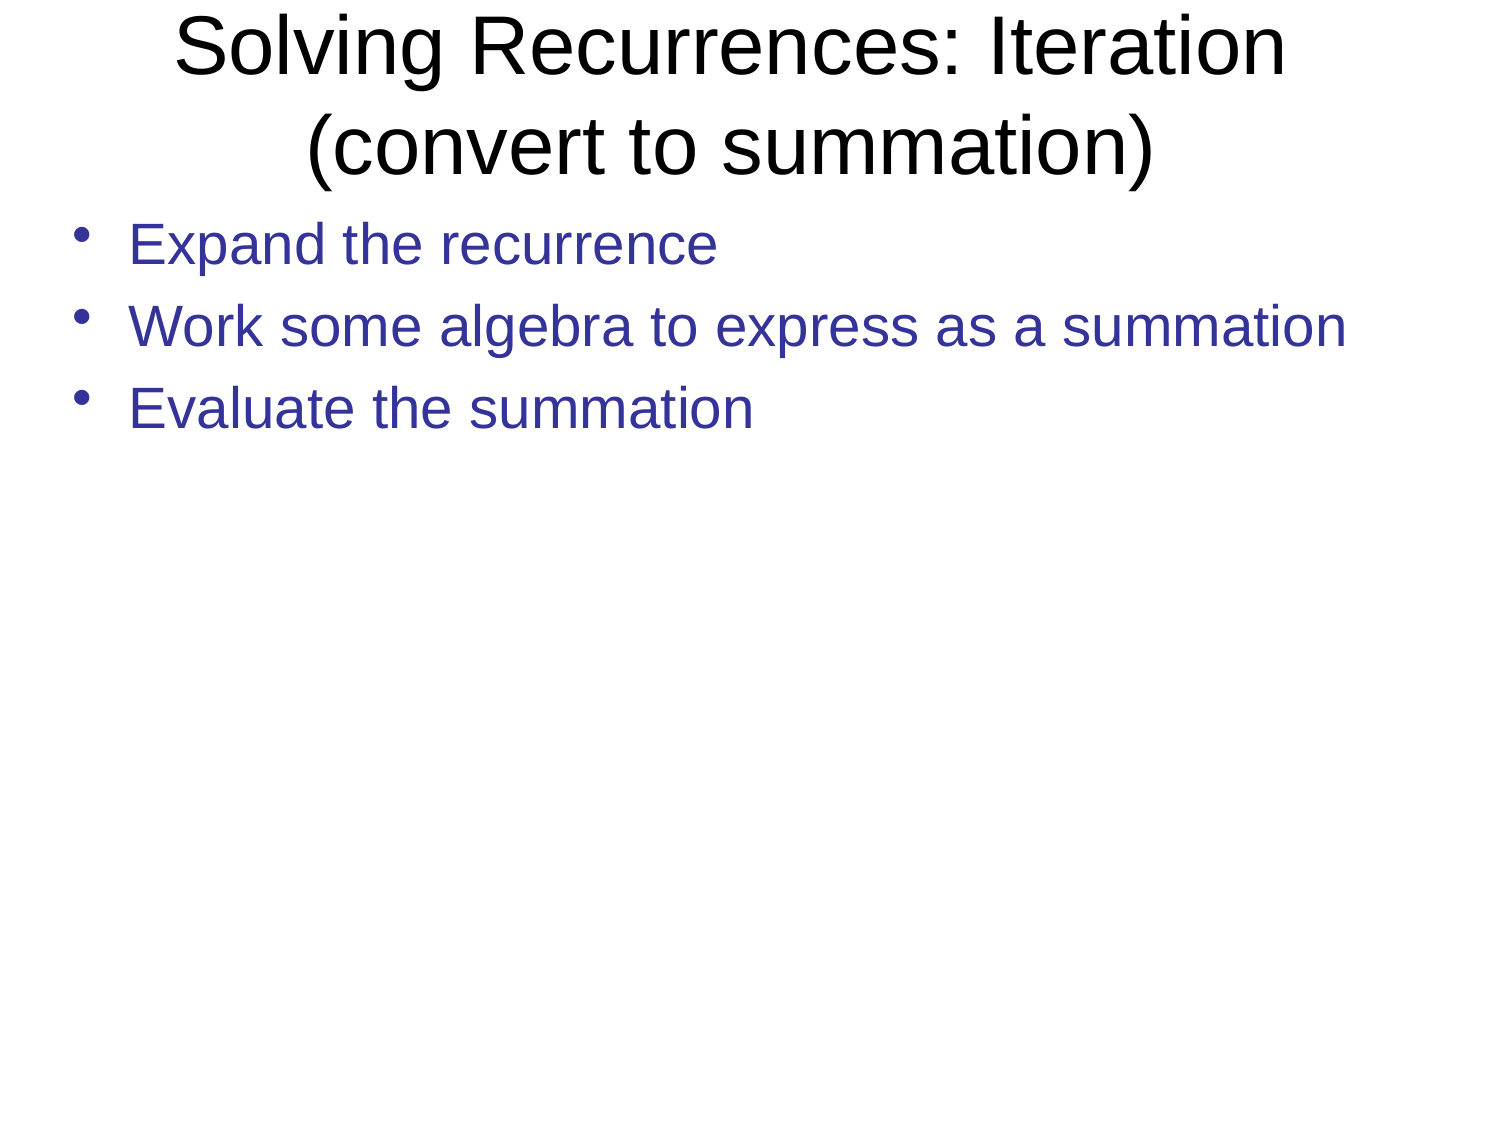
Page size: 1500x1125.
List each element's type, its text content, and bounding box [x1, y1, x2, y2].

list Expand the recurrence Work some algebra to express as a summation Evaluate the summation [57, 198, 1408, 1033]
title Solving Recurrences: Iteration (convert to summation) [55, 16, 1407, 166]
